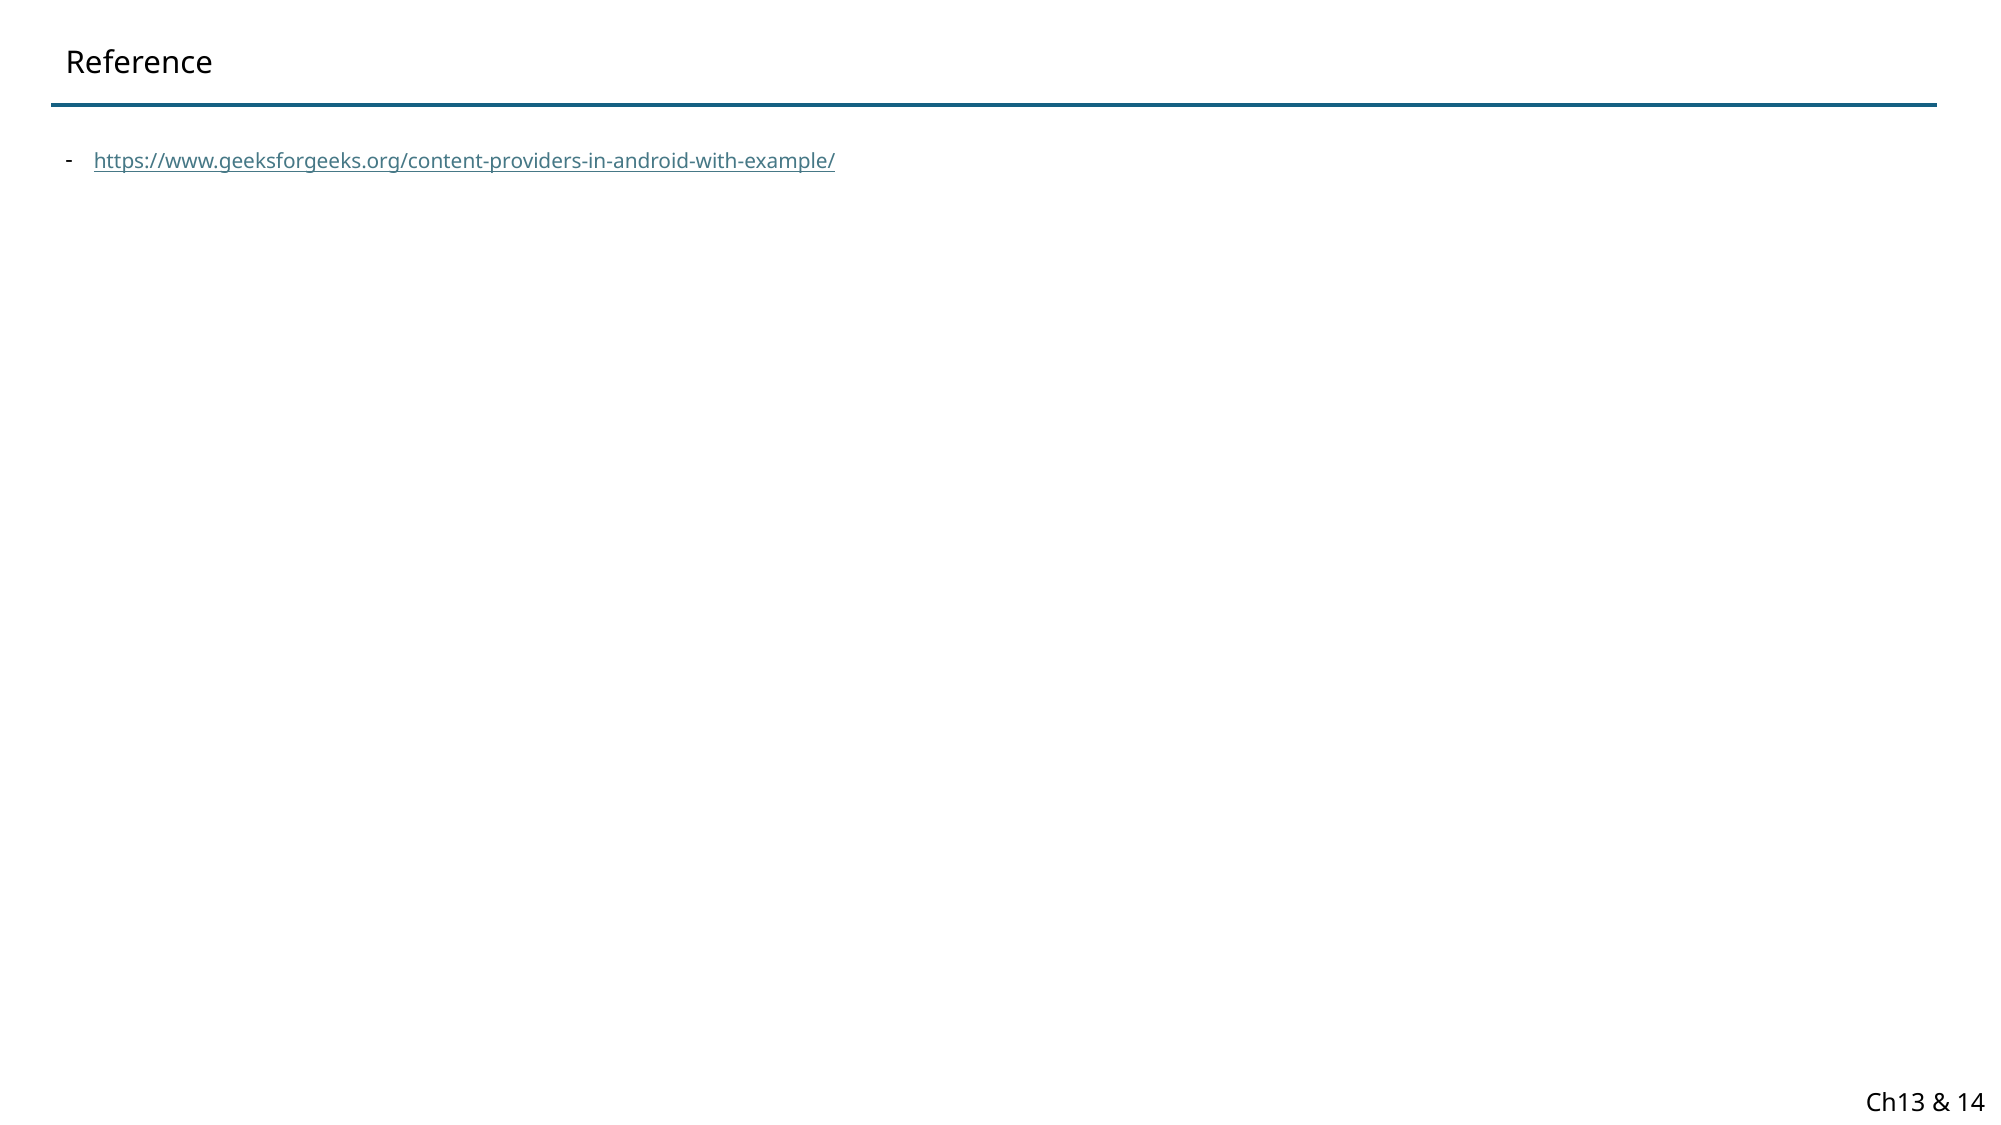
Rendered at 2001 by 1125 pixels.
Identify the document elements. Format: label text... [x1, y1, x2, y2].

text_box https://www.geeksforgeeks.org/content-providers-in-android-with-example/ [50, 126, 1632, 484]
text_box Reference [50, 34, 864, 87]
text_box Ch13 & 14 [1722, 1079, 2000, 1125]
